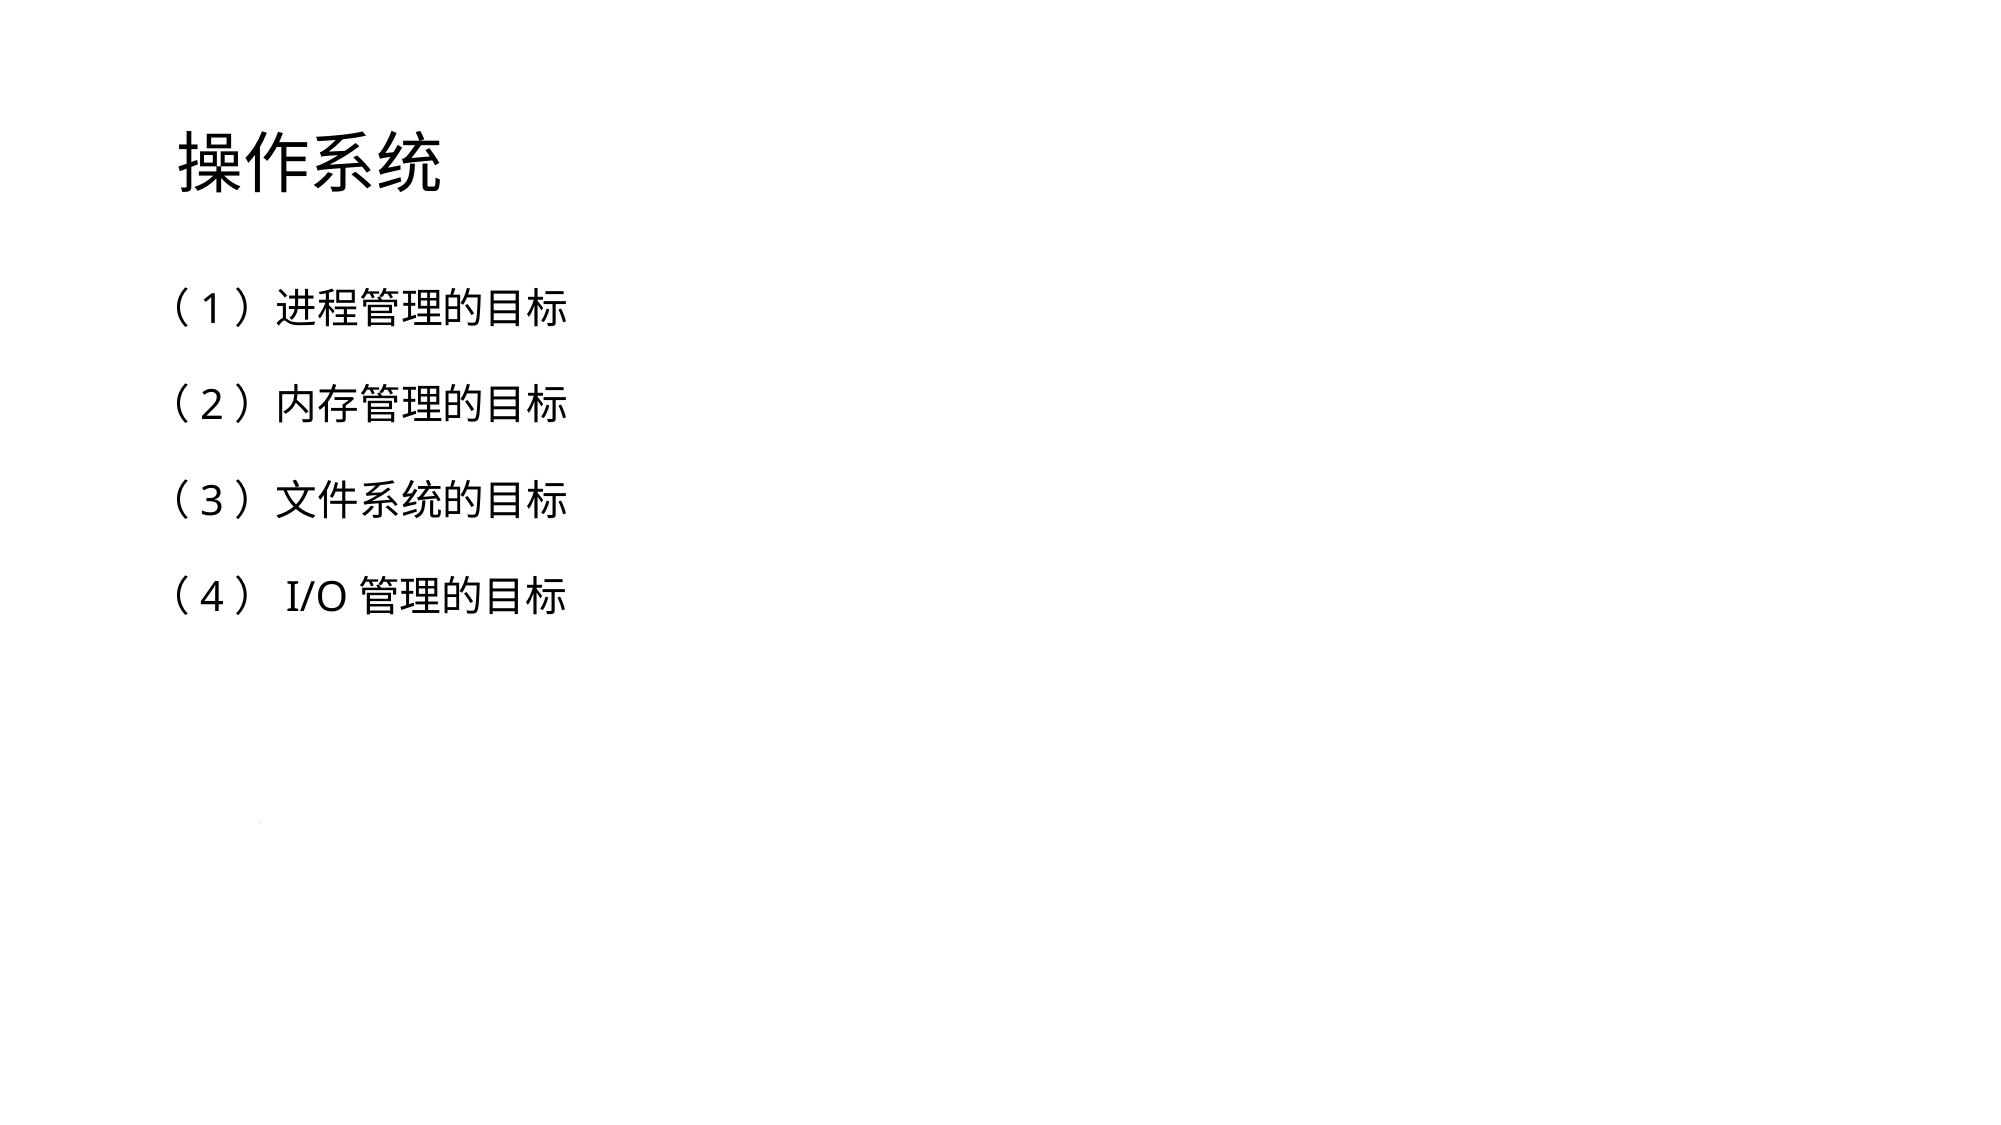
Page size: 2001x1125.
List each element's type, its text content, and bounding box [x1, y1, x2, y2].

text_box （1）进程管理的目标 （2）内存管理的目标 （3）文件系统的目标 （4）I/O管理的目标 [133, 249, 1796, 627]
text_box 操作系统 [161, 113, 1910, 209]
